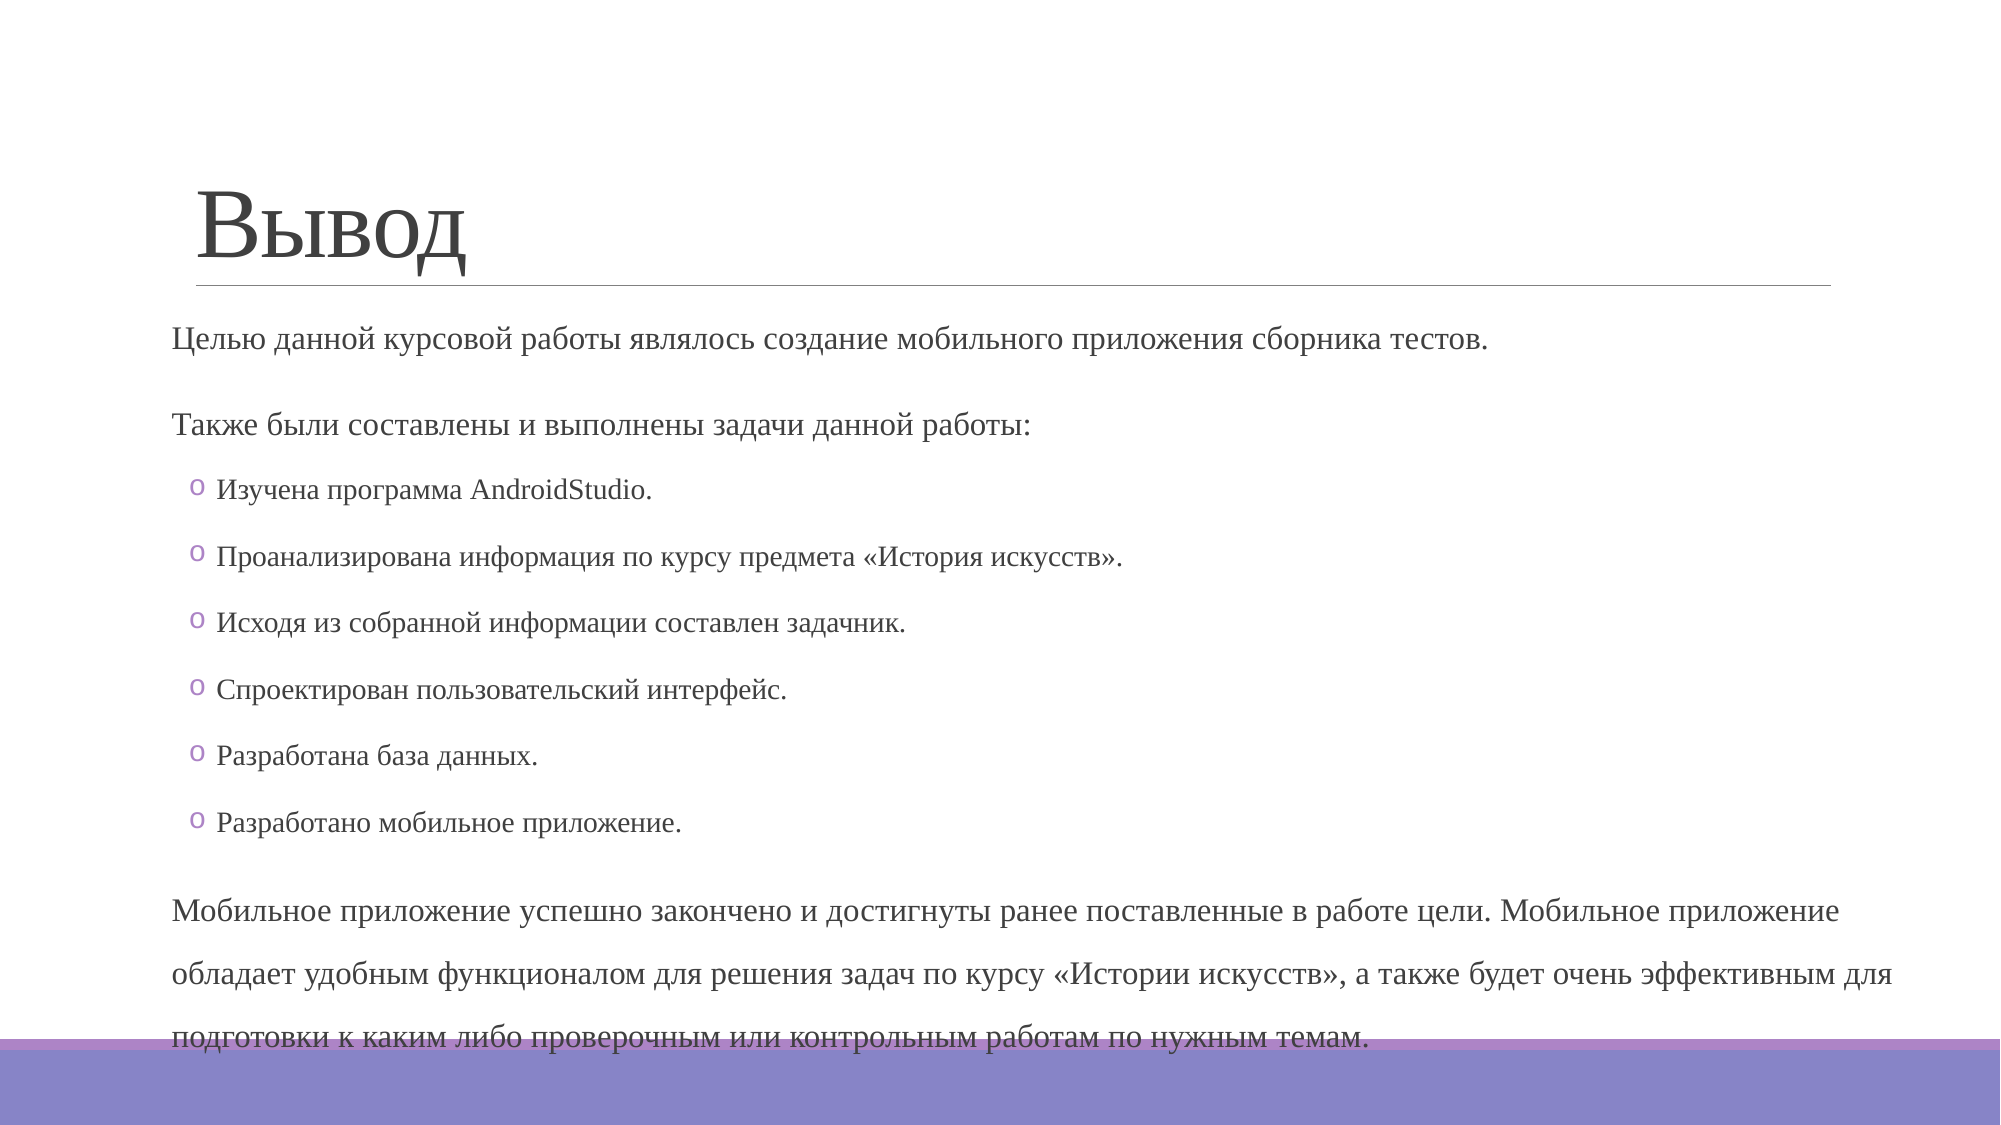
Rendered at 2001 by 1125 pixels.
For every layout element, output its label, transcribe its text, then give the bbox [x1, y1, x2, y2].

title Вывод [180, 47, 1830, 285]
list Целью данной курсовой работы являлось создание мобильного приложения сборника тестов. Также были составлены и выполнены задачи данной работы: Изучена программа AndroidStudio. Проанализирована информация по курсу предмета «История искусств». Исходя из собранной информации составлен задачник. Спроектирован пользовательский интерфейс. Разработана база данных. Разработано мобильное приложение. Мобильное приложение успешно закончено и достигнуты ранее поставленные в работе цели. Мобильное приложение обладает удобным функционалом для решения задач по курсу «Истории искусств», а также будет очень эффективным для подготовки к каким либо проверочным или контрольным работам по нужным темам. [157, 285, 1907, 1063]
